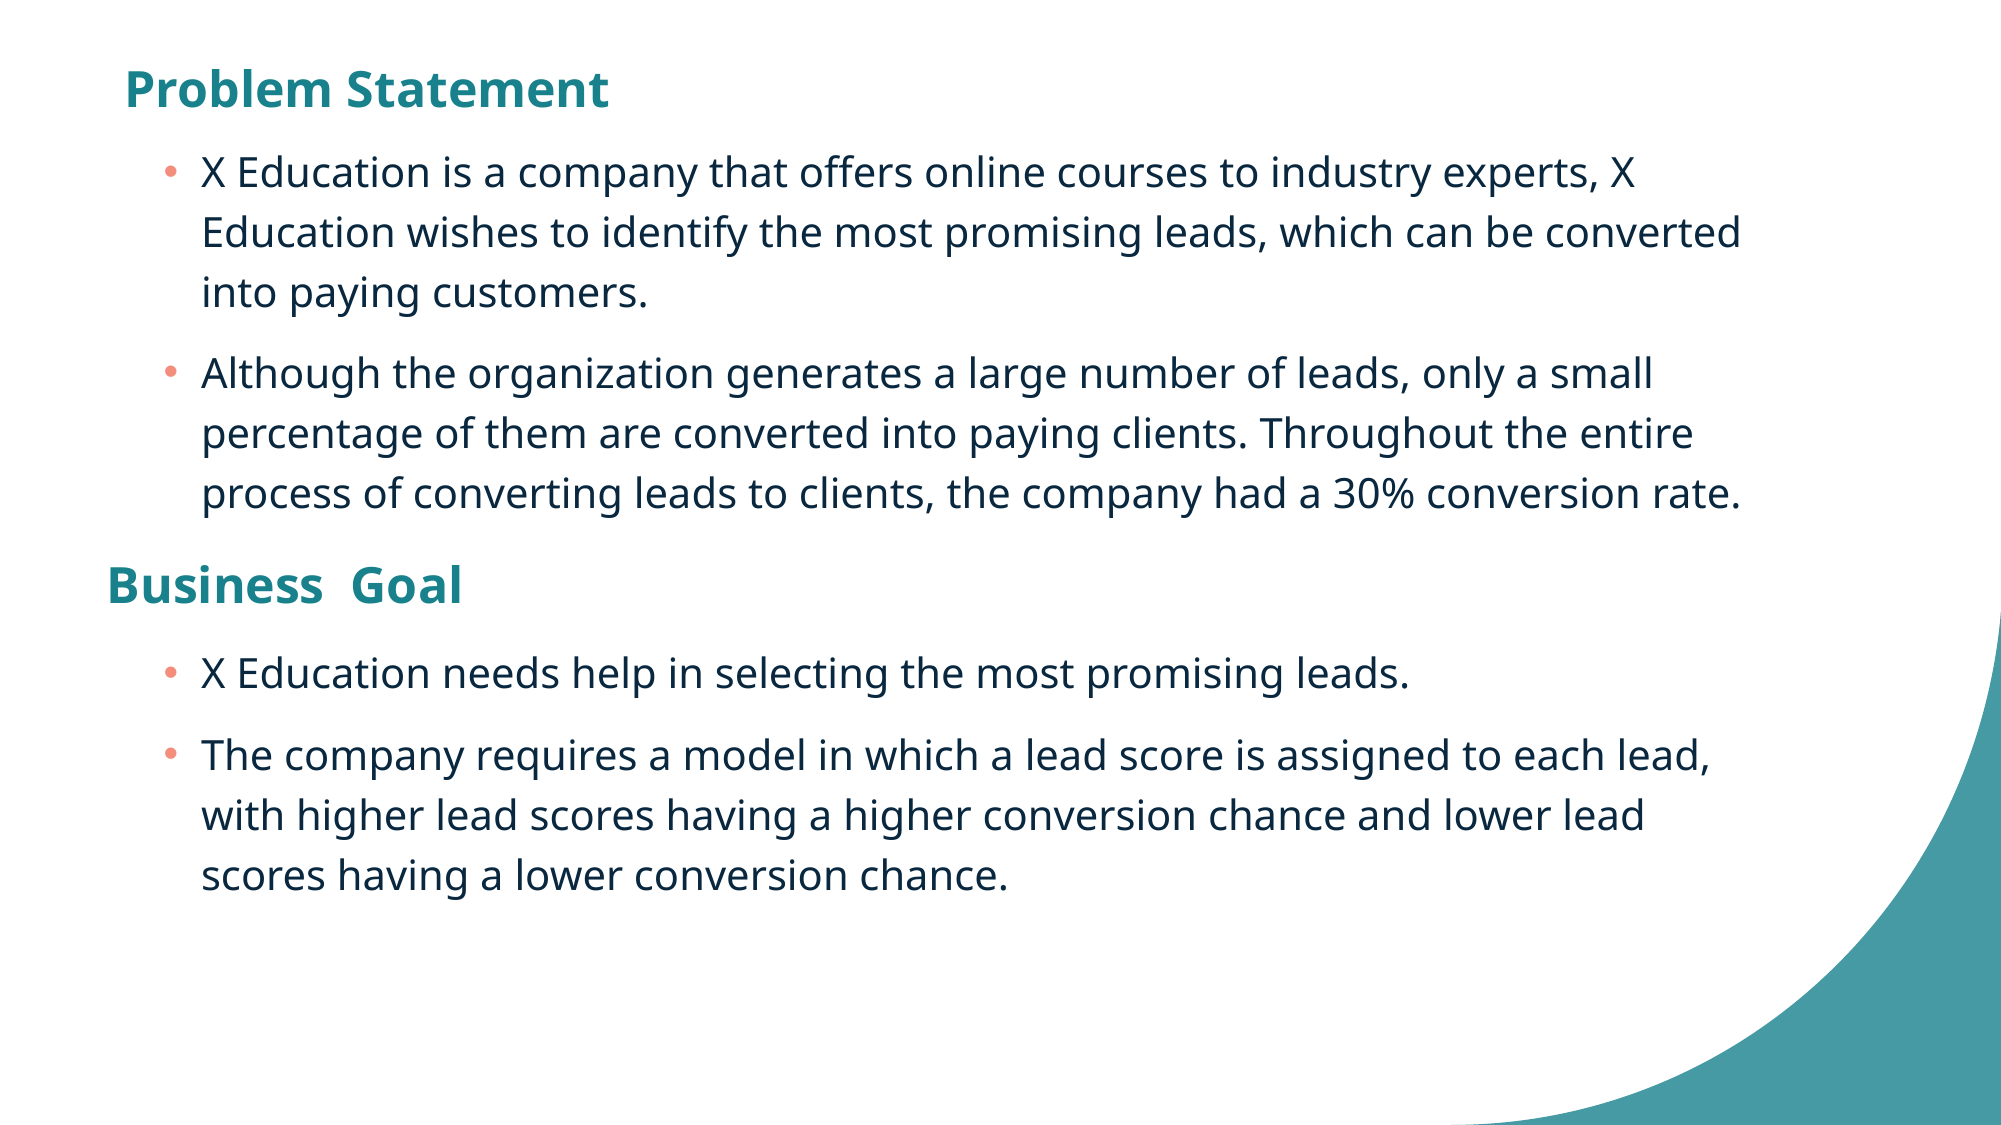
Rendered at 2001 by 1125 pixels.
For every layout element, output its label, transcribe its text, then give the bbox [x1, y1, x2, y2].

list X Education is a company that offers online courses to industry experts, X Education wishes to identify the most promising leads, which can be converted into paying customers. Although the organization generates a large number of leads, only a small percentage of them are converted into paying clients. Throughout the entire process of converting leads to clients, the company had a 30% conversion rate. [148, 128, 1775, 522]
text_box X Education needs help in selecting the most promising leads. The company requires a model in which a lead score is assigned to each lead, with higher lead scores having a higher conversion chance and lower lead scores having a lower conversion chance. [148, 629, 1775, 954]
text_box Business Goal [91, 523, 1719, 644]
title Problem Statement [109, 31, 1736, 144]
